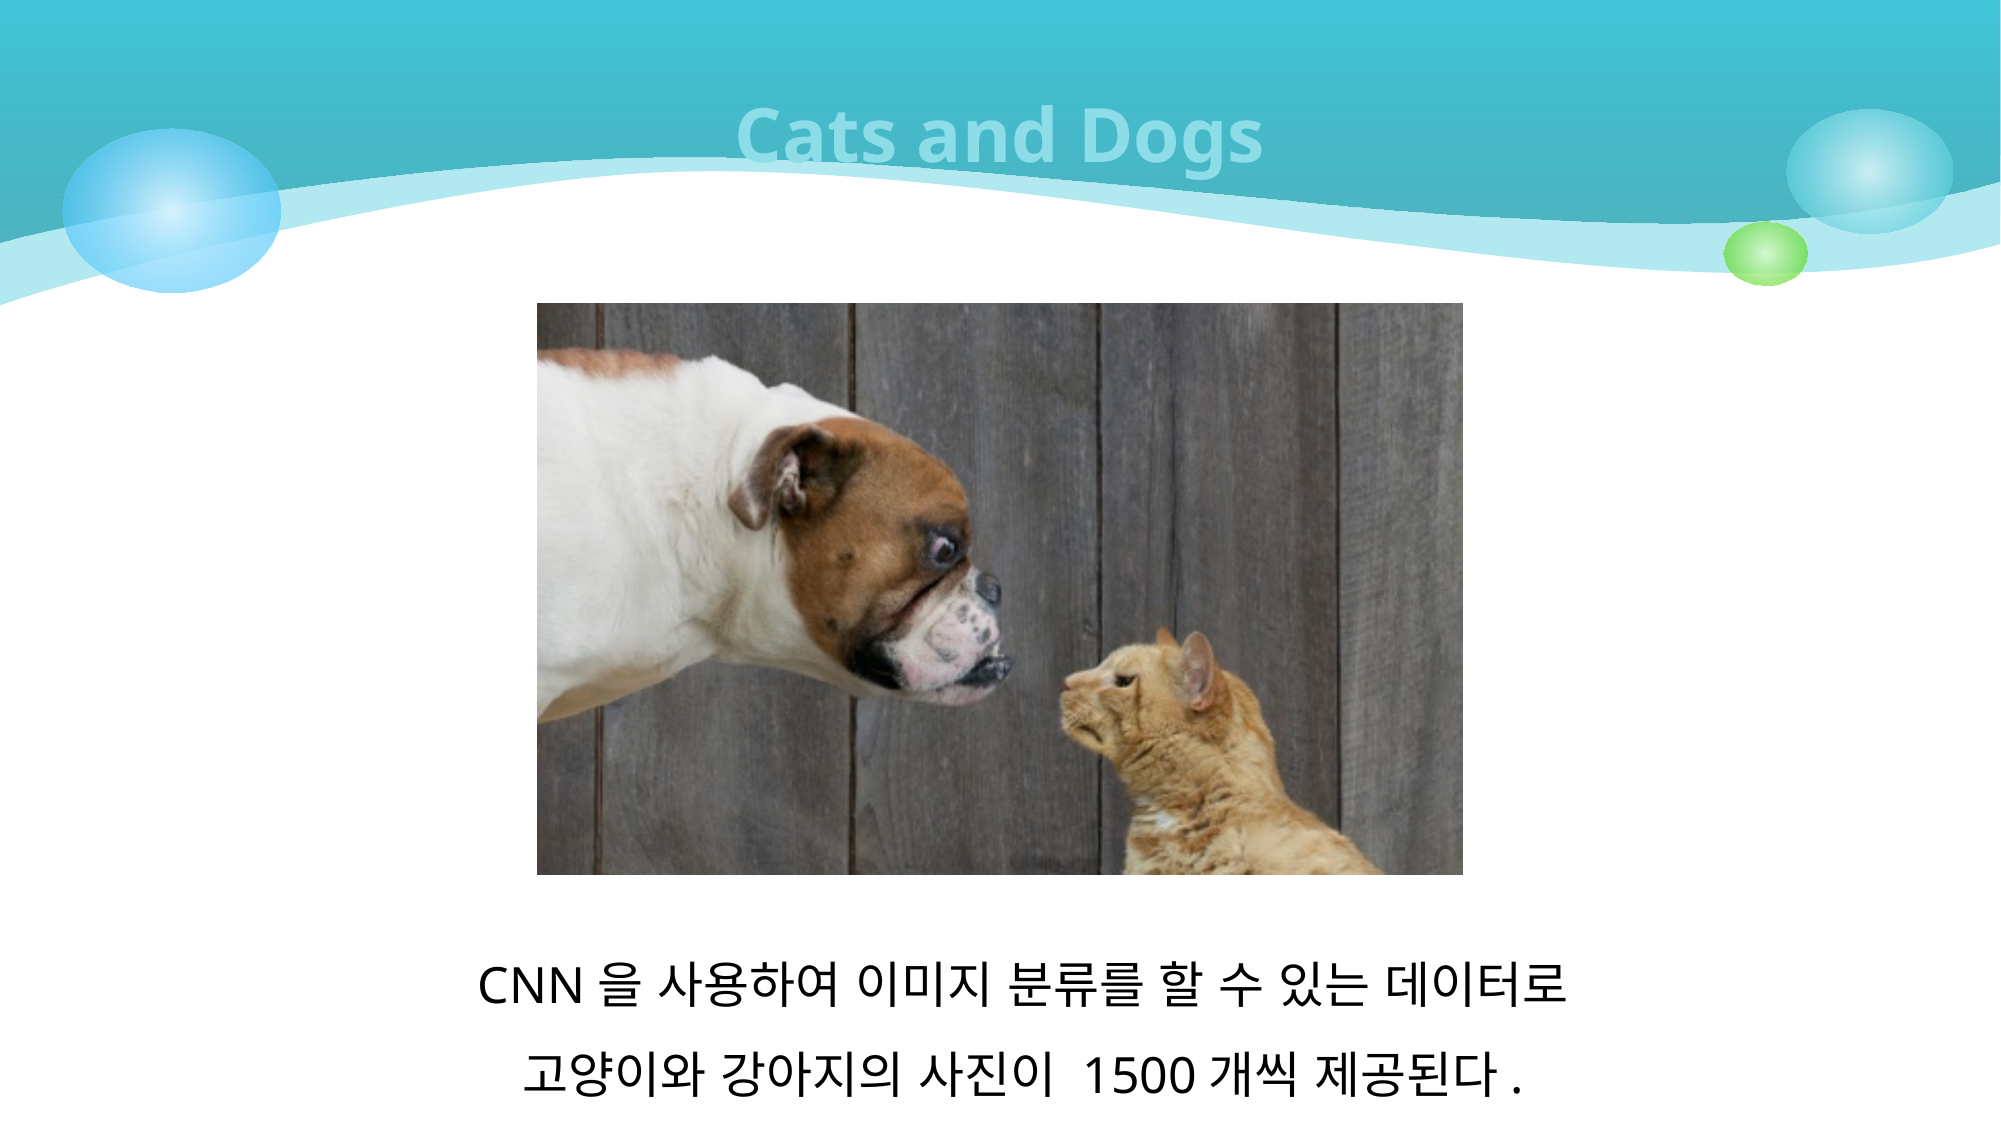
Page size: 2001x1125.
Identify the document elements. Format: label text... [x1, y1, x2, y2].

title Cats and Dogs [137, 23, 1863, 242]
picture [537, 303, 1463, 876]
text_box CNN을 사용하여 이미지 분류를 할 수 있는 데이터로 고양이와 강아지의 사진이 1500개씩 제공된다. [47, 916, 2000, 1111]
